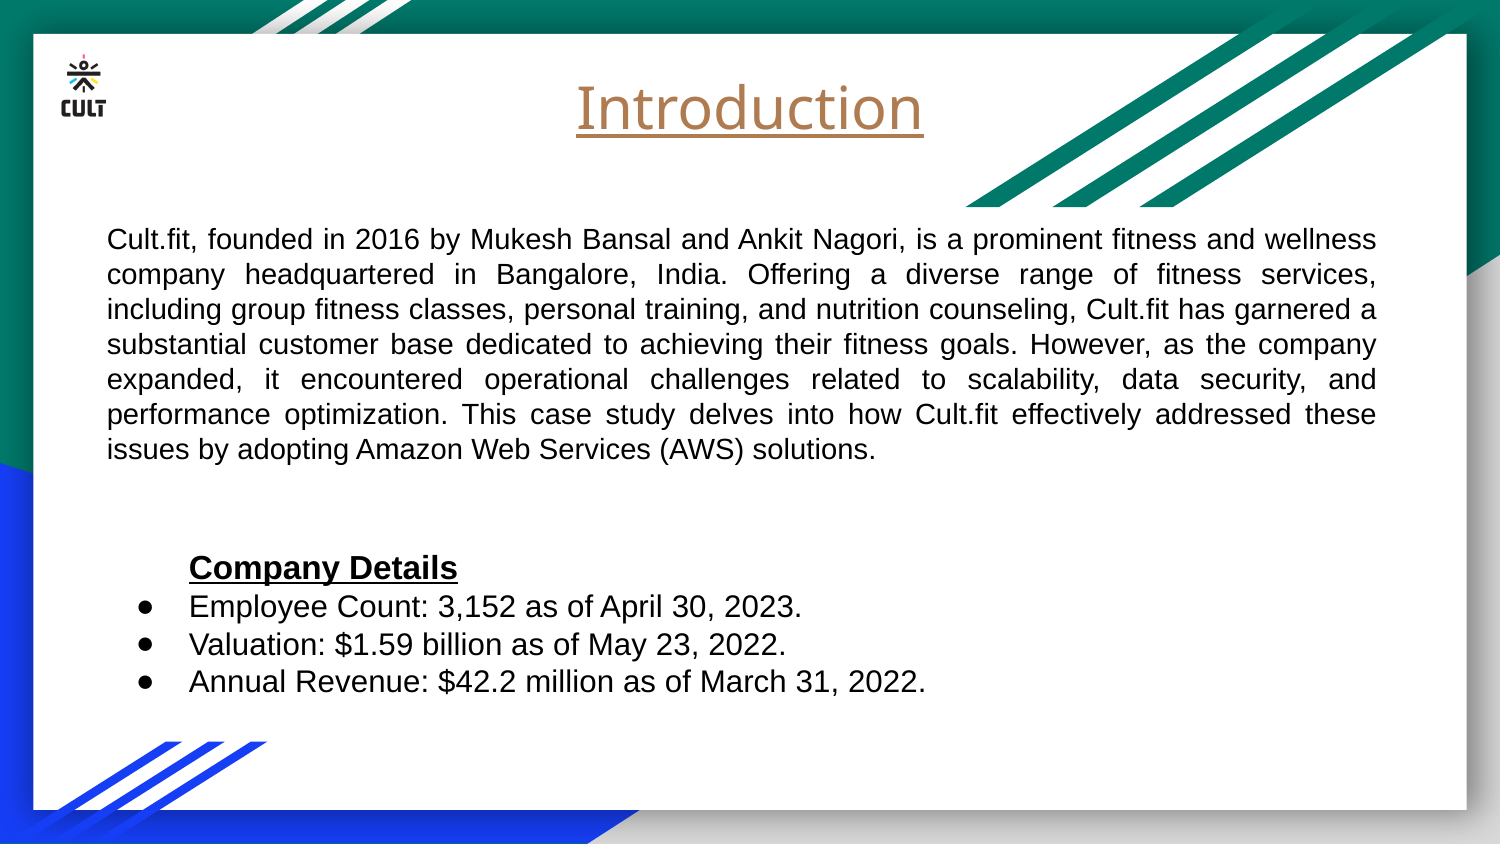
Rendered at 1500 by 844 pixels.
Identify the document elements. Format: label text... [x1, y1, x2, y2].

text_box Cult.fit, founded in 2016 by Mukesh Bansal and Ankit Nagori, is a prominent fitness and wellness company headquartered in Bangalore, India. Offering a diverse range of fitness services, including group fitness classes, personal training, and nutrition counseling, Cult.fit has garnered a substantial customer base dedicated to achieving their fitness goals. However, as the company expanded, it encountered operational challenges related to scalability, data security, and performance optimization. This case study delves into how Cult.fit effectively addressed these issues by adopting Amazon Web Services (AWS) solutions. [91, 205, 1394, 483]
text_box Company Details Employee Count: 3,152 as of April 30, 2023. Valuation: $1.59 billion as of May 23, 2022. Annual Revenue: $42.2 million as of March 31, 2022. [98, 525, 1027, 724]
title Introduction [558, 53, 942, 158]
picture [33, 36, 133, 135]
